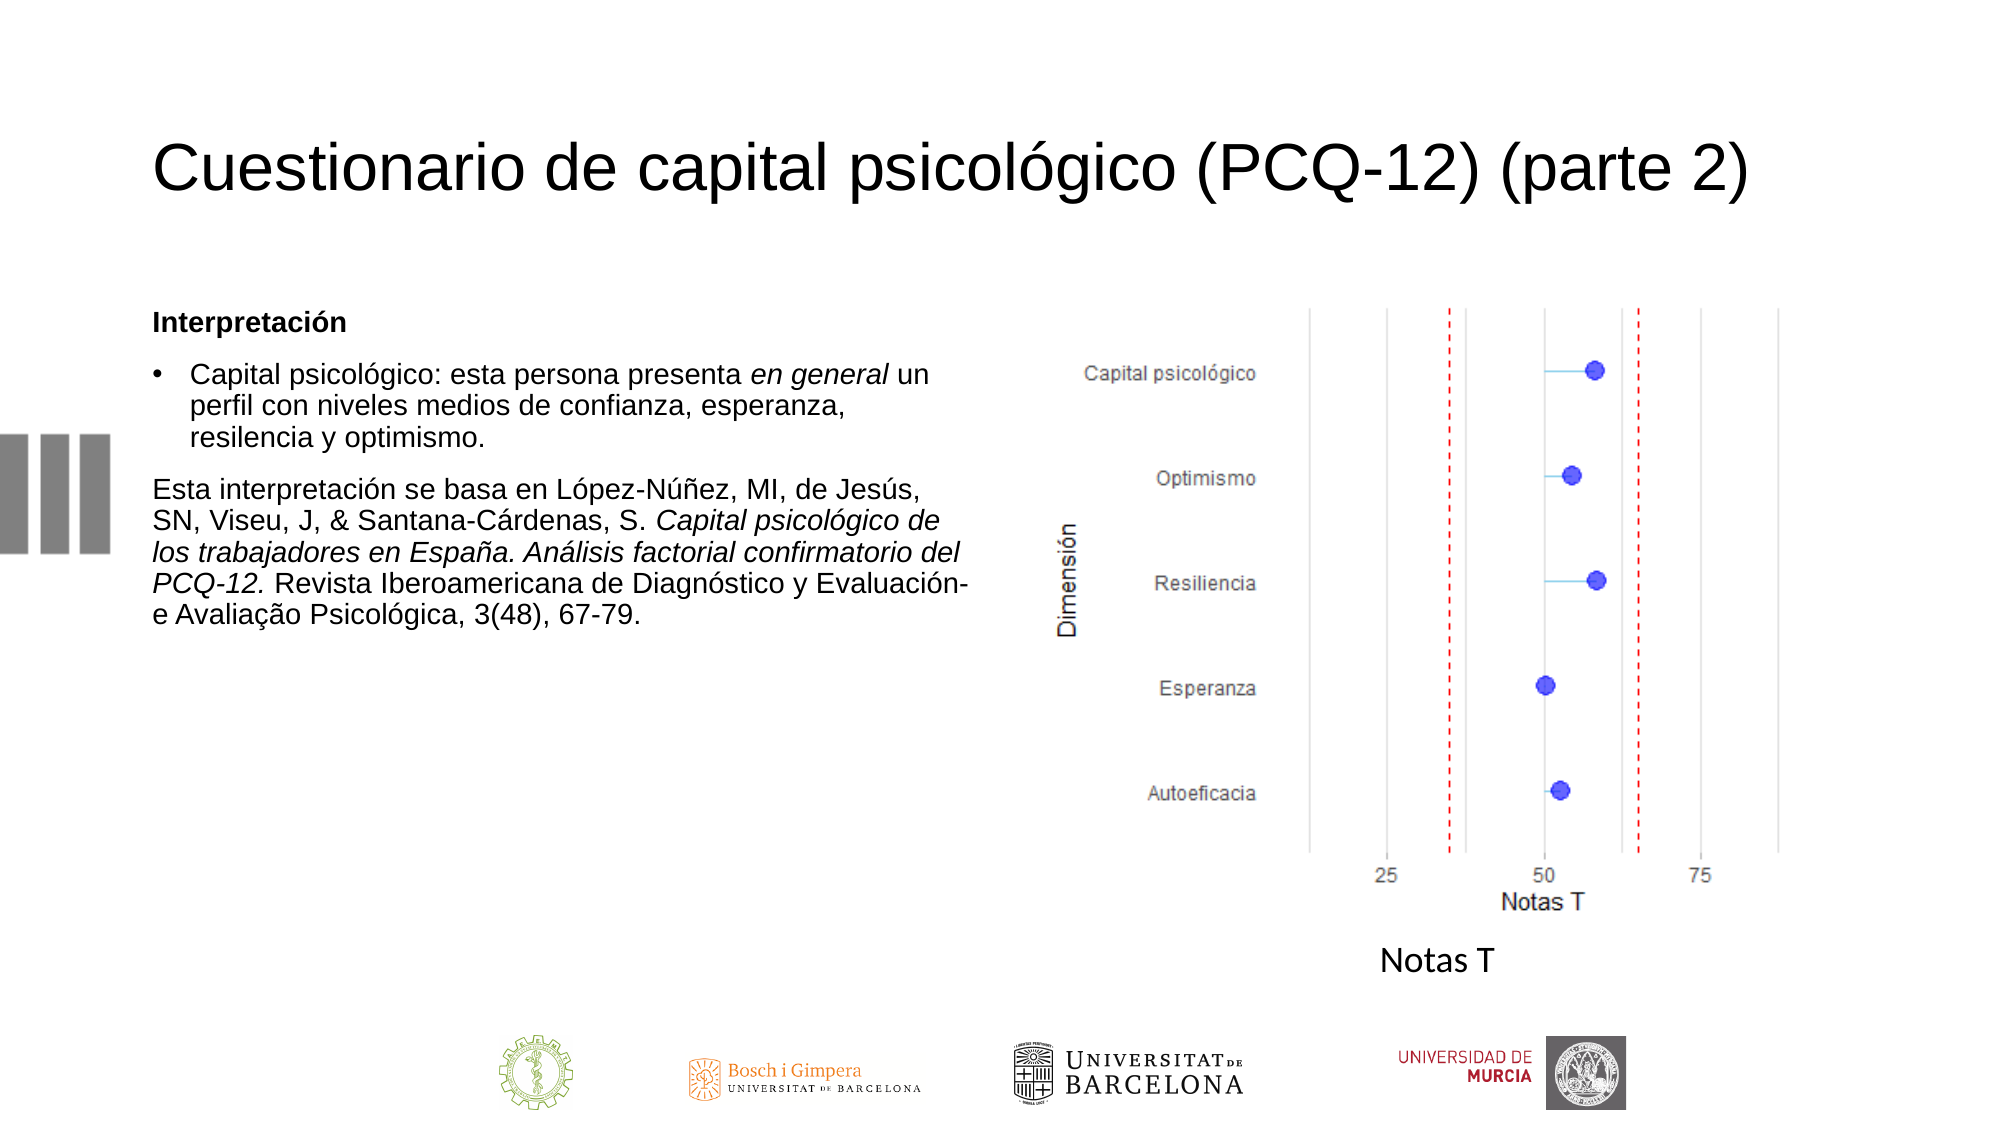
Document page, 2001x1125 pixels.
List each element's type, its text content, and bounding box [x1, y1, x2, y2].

picture [499, 1035, 573, 1110]
picture [1043, 297, 1832, 928]
list Interpretación Capital psicológico: esta persona presenta en general un perfil con niveles medios de confianza, esperanza, resilencia y optimismo. Esta interpretación se basa en López-Núñez, MI, de Jesús, SN, Viseu, J, & Santana-Cárdenas, S. Capital psicológico de los trabajadores en España. Análisis factorial confirmatorio del PCQ-12. Revista Iberoamericana de Diagnóstico y Evaluación-e Avaliação Psicológica, 3(48), 67-79. [137, 299, 988, 1014]
picture [1331, 1036, 1627, 1110]
text_box Notas T [1012, 927, 1863, 1011]
picture [1014, 1042, 1243, 1105]
picture [0, 420, 123, 563]
picture [684, 1031, 926, 1125]
title Cuestionario de capital psicológico (PCQ-12) (parte 2) [137, 59, 1863, 278]
